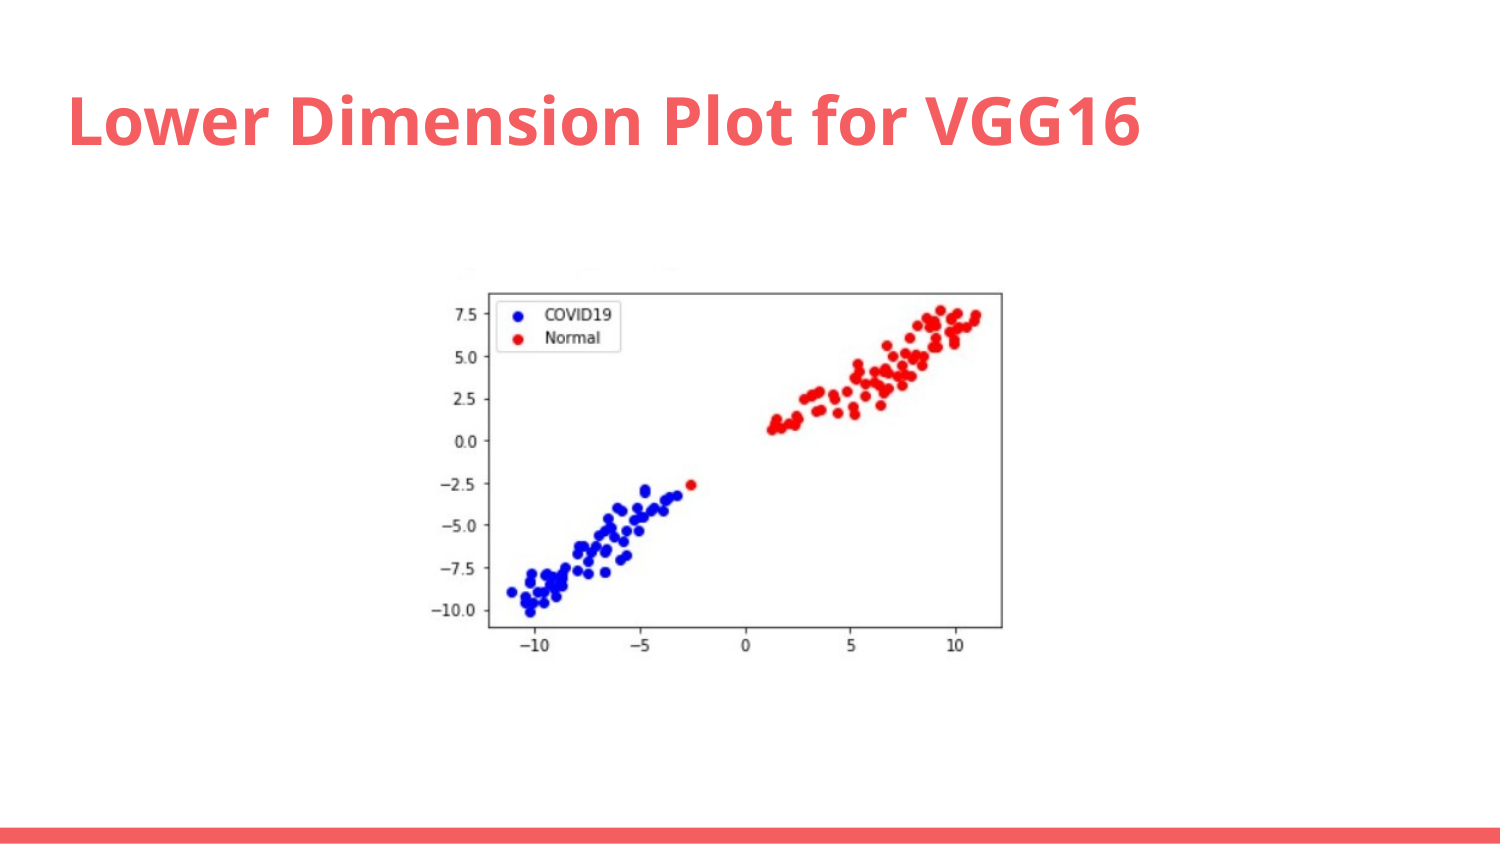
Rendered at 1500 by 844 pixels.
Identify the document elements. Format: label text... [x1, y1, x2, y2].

picture [428, 267, 1041, 671]
title Lower Dimension Plot for VGG16 [51, 64, 1449, 167]
